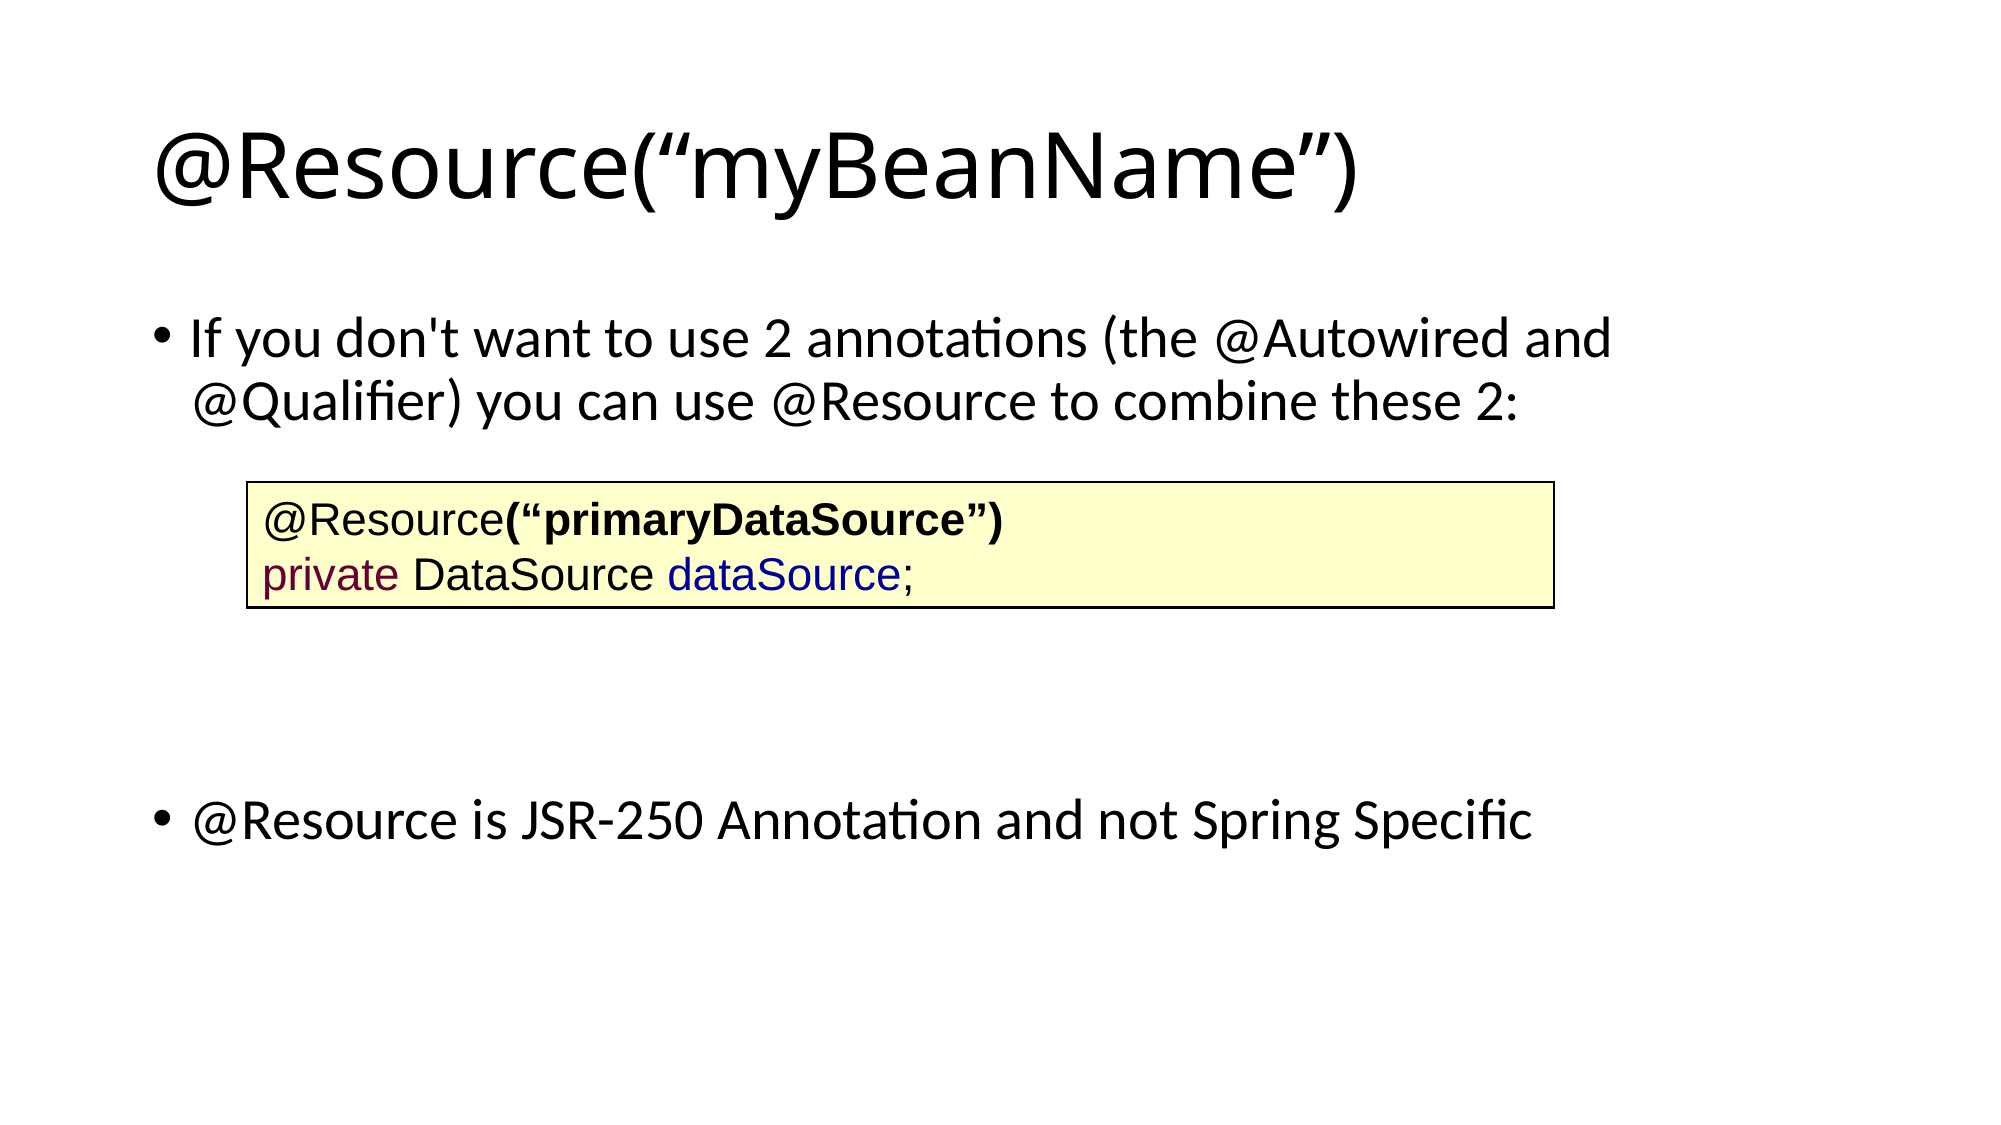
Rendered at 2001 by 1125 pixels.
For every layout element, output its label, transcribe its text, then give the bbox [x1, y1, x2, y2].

text_box @Resource(“primaryDataSource”) private DataSource dataSource; [247, 482, 1555, 608]
list If you don't want to use 2 annotations (the @Autowired and @Qualifier) you can use @Resource to combine these 2: @Resource is JSR-250 Annotation and not Spring Specific [137, 299, 1863, 1014]
title @Resource(“myBeanName”) [137, 59, 1863, 278]
